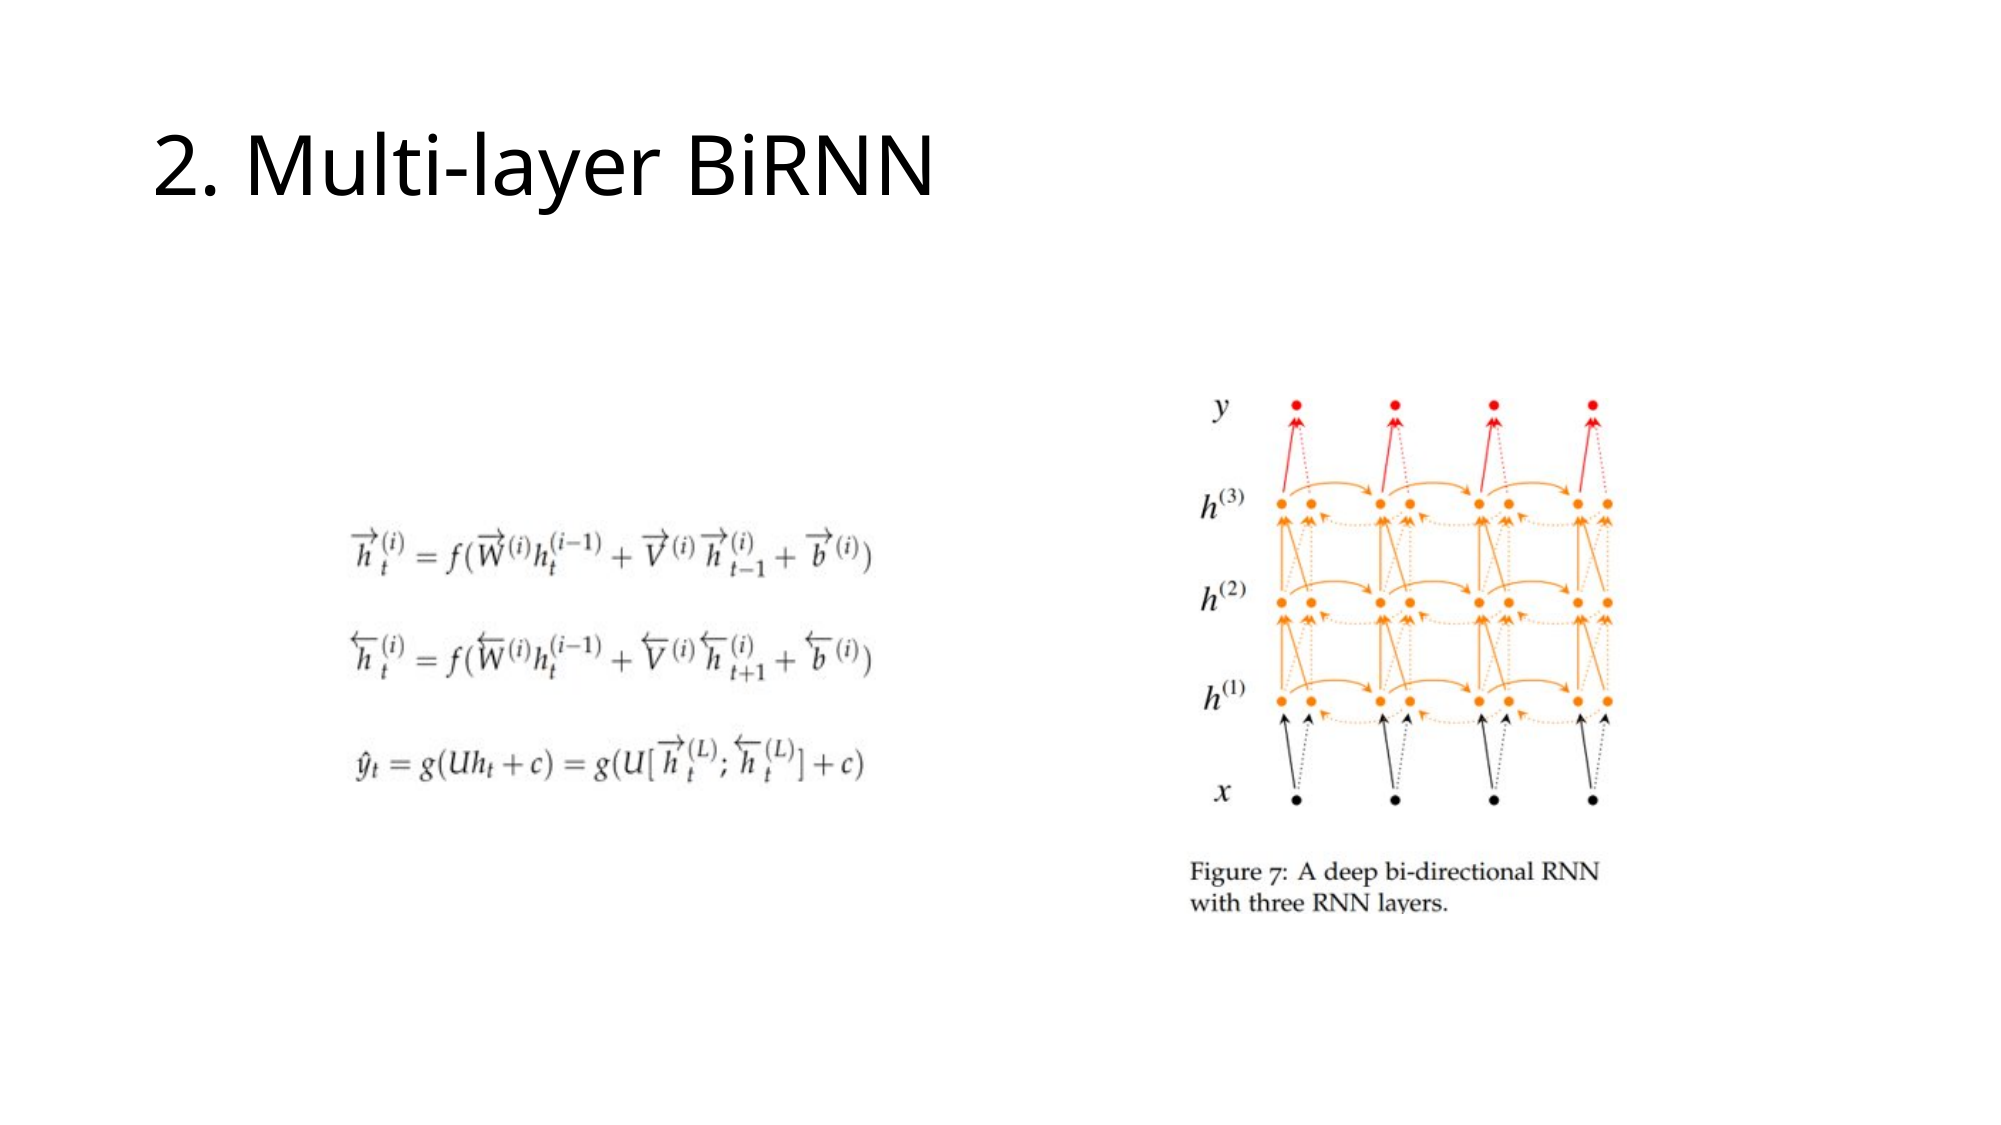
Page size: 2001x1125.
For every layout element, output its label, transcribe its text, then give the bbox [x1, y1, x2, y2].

picture [334, 520, 876, 791]
picture [1176, 398, 1627, 914]
title 2. Multi-layer BiRNN [137, 59, 1863, 278]
